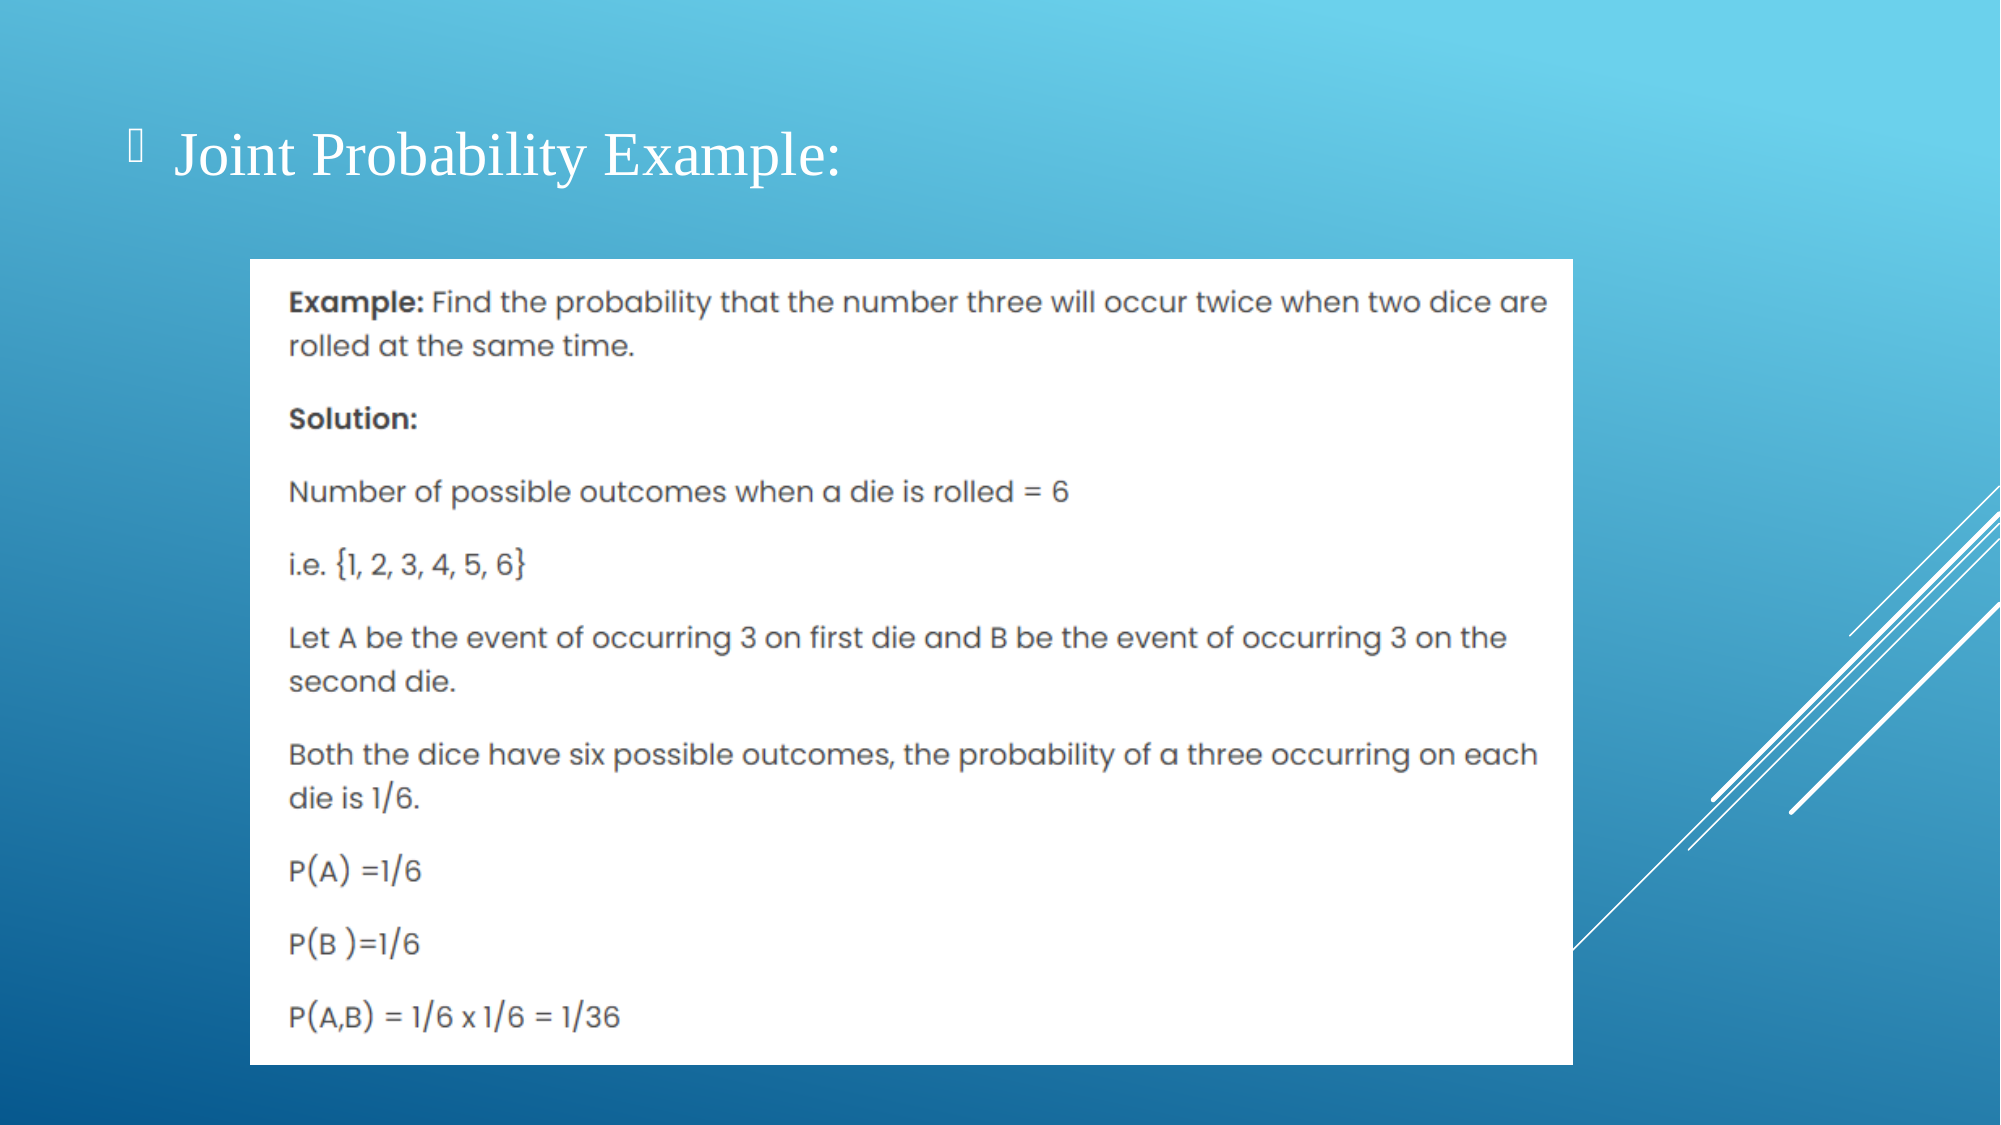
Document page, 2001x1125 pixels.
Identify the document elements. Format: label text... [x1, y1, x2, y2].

picture [250, 258, 1573, 1065]
list Joint Probability Example: [112, 112, 1767, 260]
